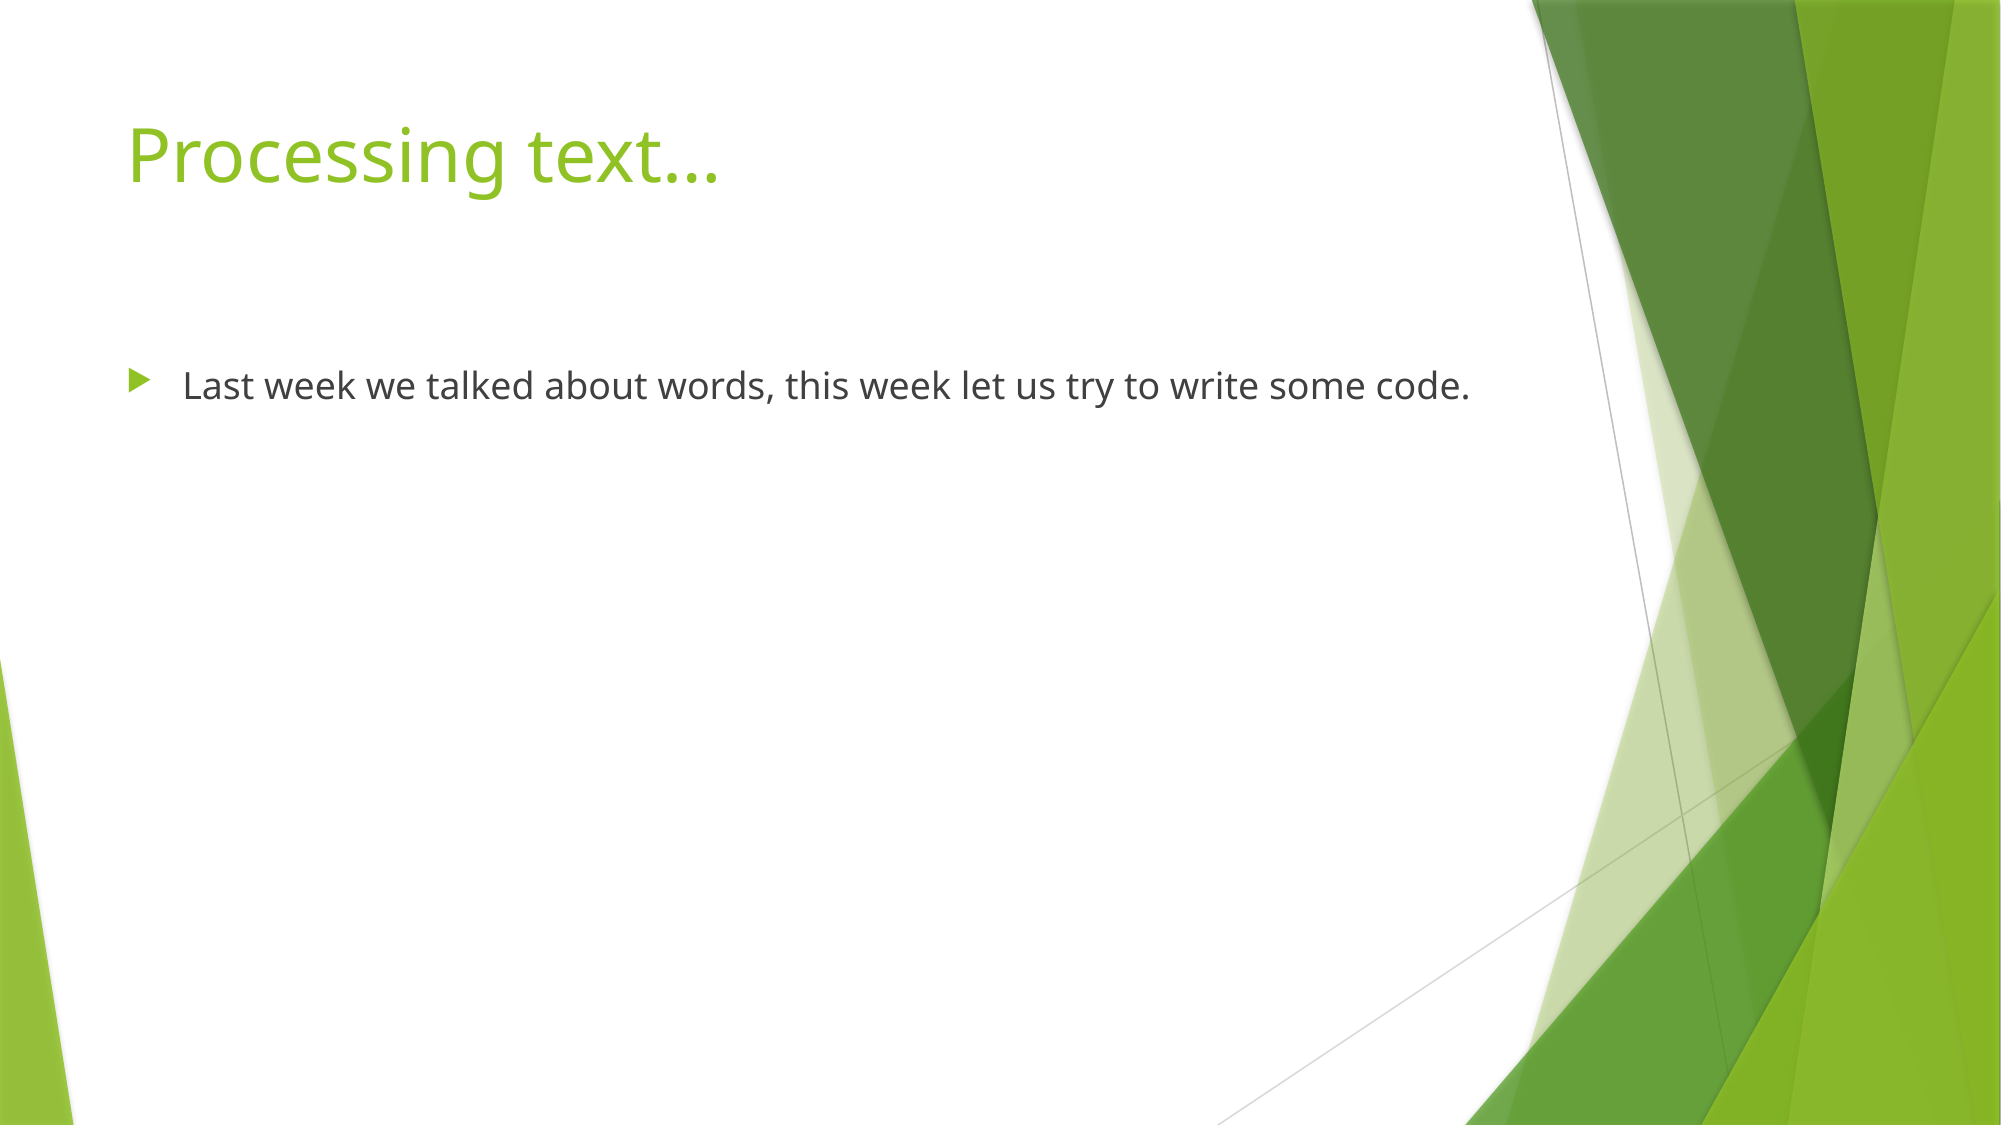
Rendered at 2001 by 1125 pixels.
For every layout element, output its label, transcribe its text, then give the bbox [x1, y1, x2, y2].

list Last week we talked about words, this week let us try to write some code. [111, 354, 1522, 992]
title Processing text… [111, 99, 1522, 317]
